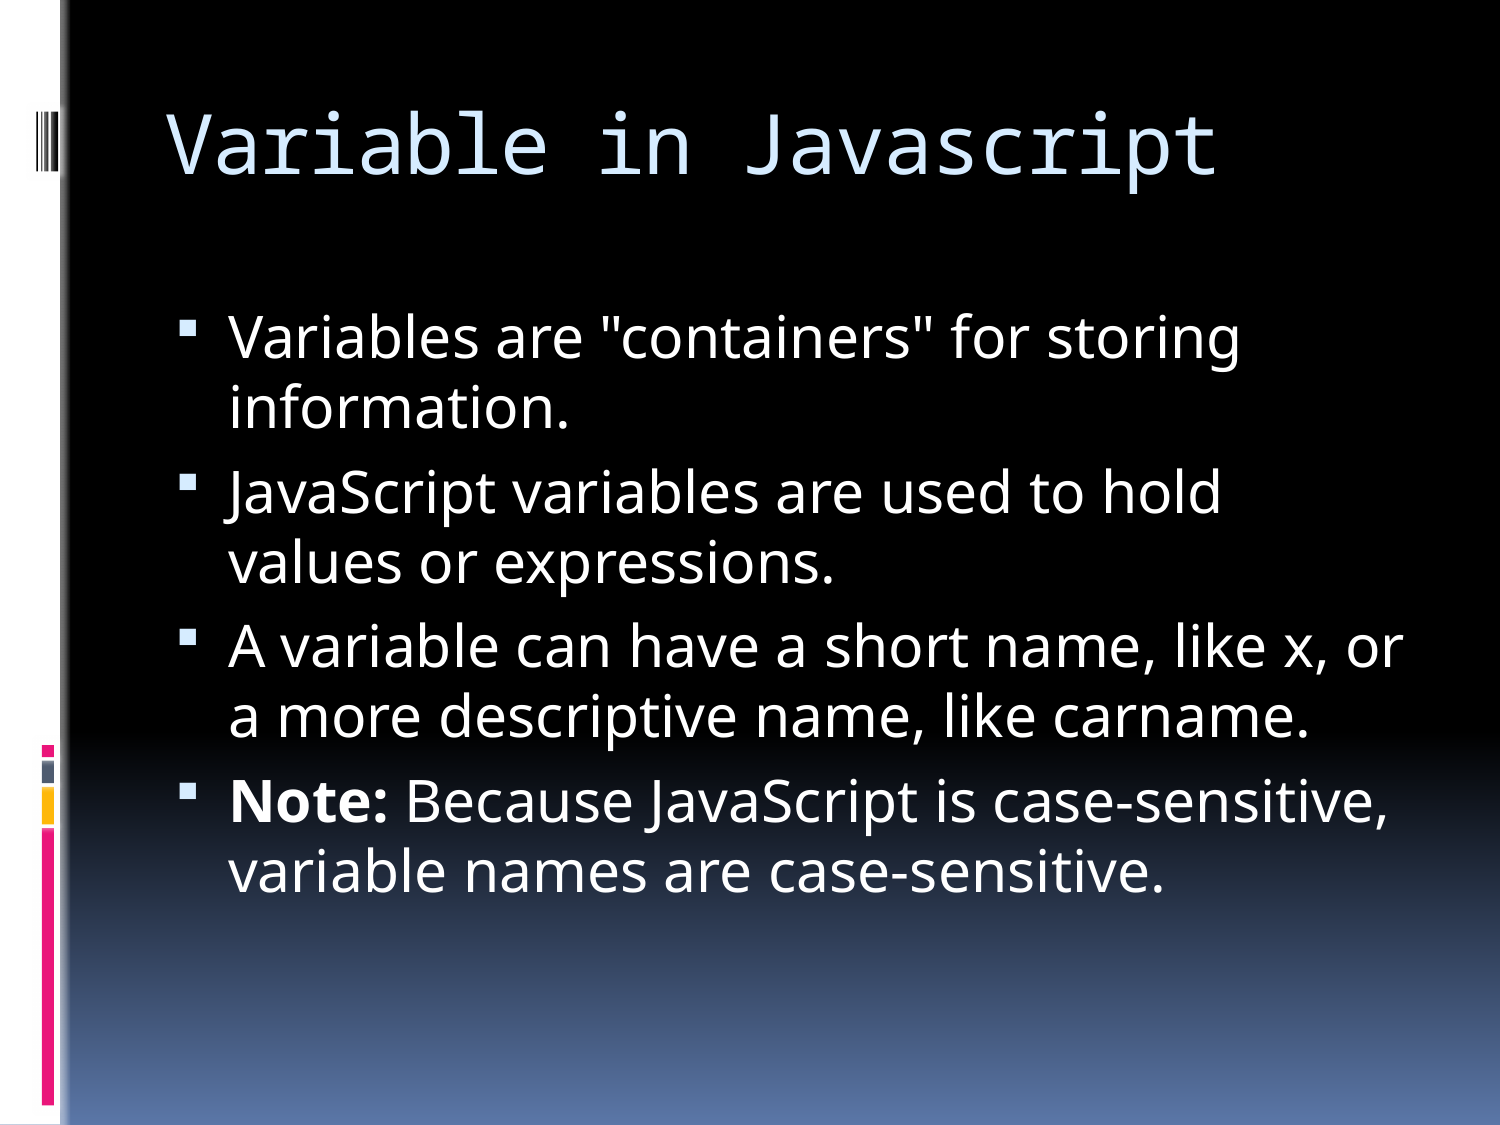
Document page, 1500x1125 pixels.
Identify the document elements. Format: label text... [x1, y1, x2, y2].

title Variable in Javascript [150, 83, 1425, 234]
list Variables are "containers" for storing information. JavaScript variables are used to hold values or expressions. A variable can have a short name, like x, or a more descriptive name, like carname. Note: Because JavaScript is case-sensitive, variable names are case-sensitive. [150, 292, 1425, 1043]
